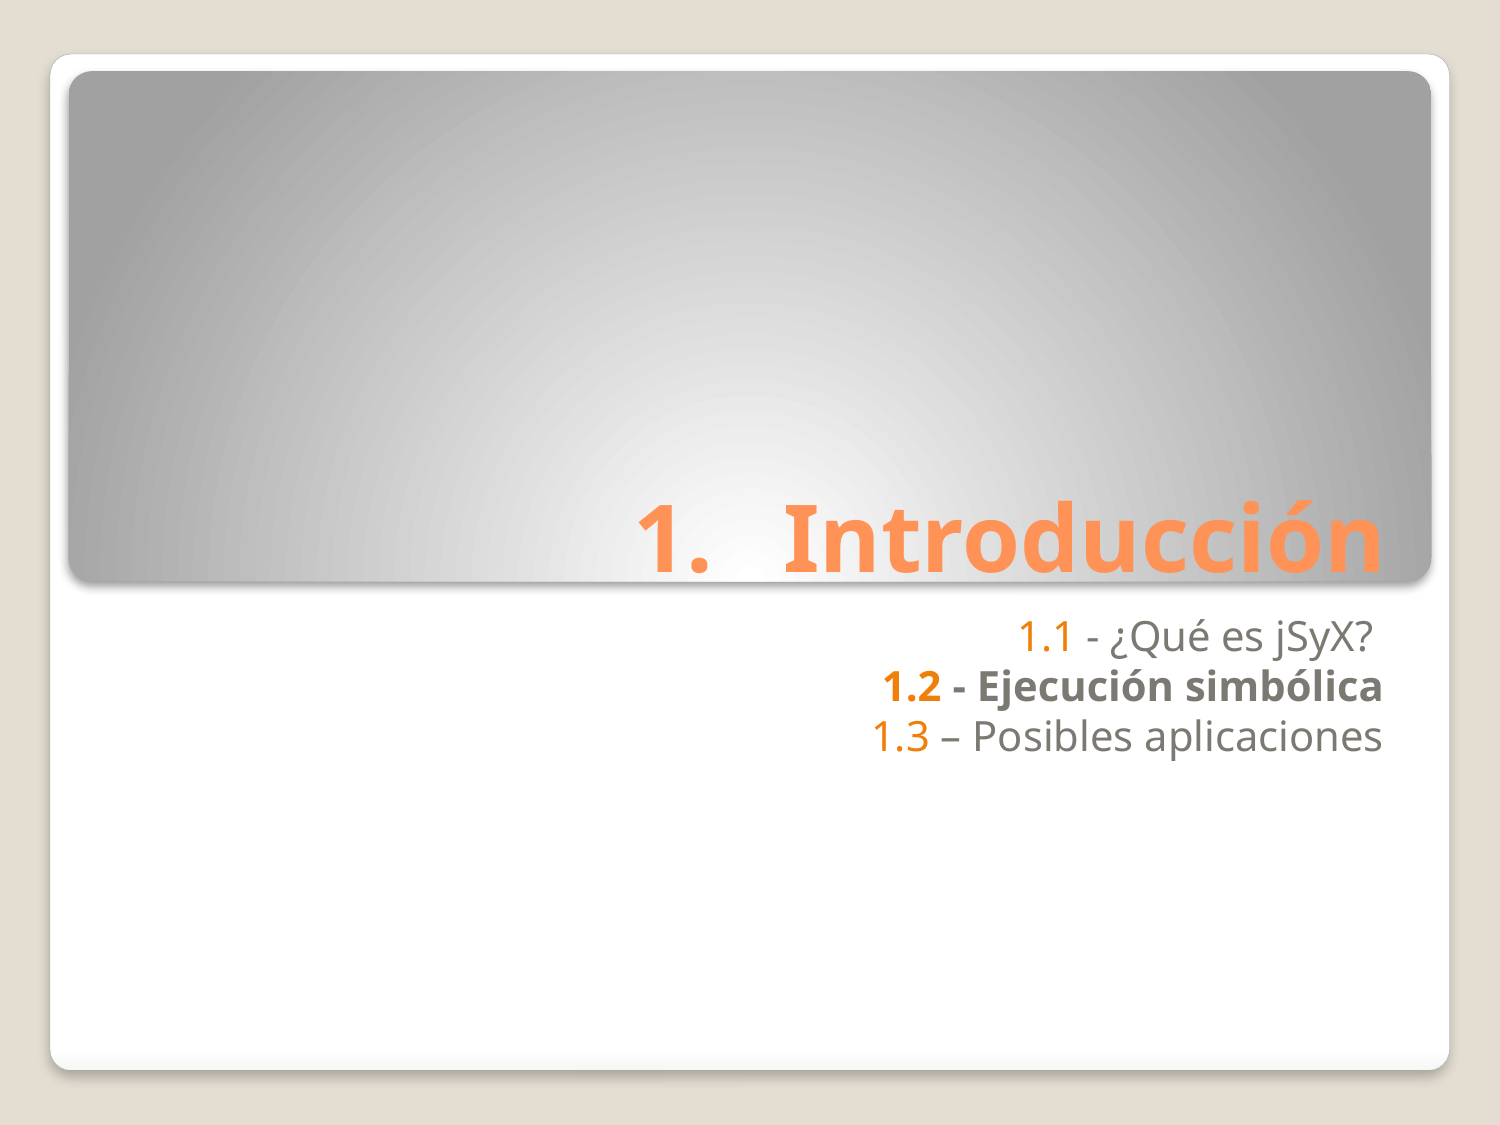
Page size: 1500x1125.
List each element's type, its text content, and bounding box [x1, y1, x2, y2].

subtitle 1.1 - ¿Qué es jSyX? 1.2 - Ejecución simbólica 1.3 – Posibles aplicaciones [123, 609, 1399, 847]
title Introducción [118, 298, 1394, 599]
